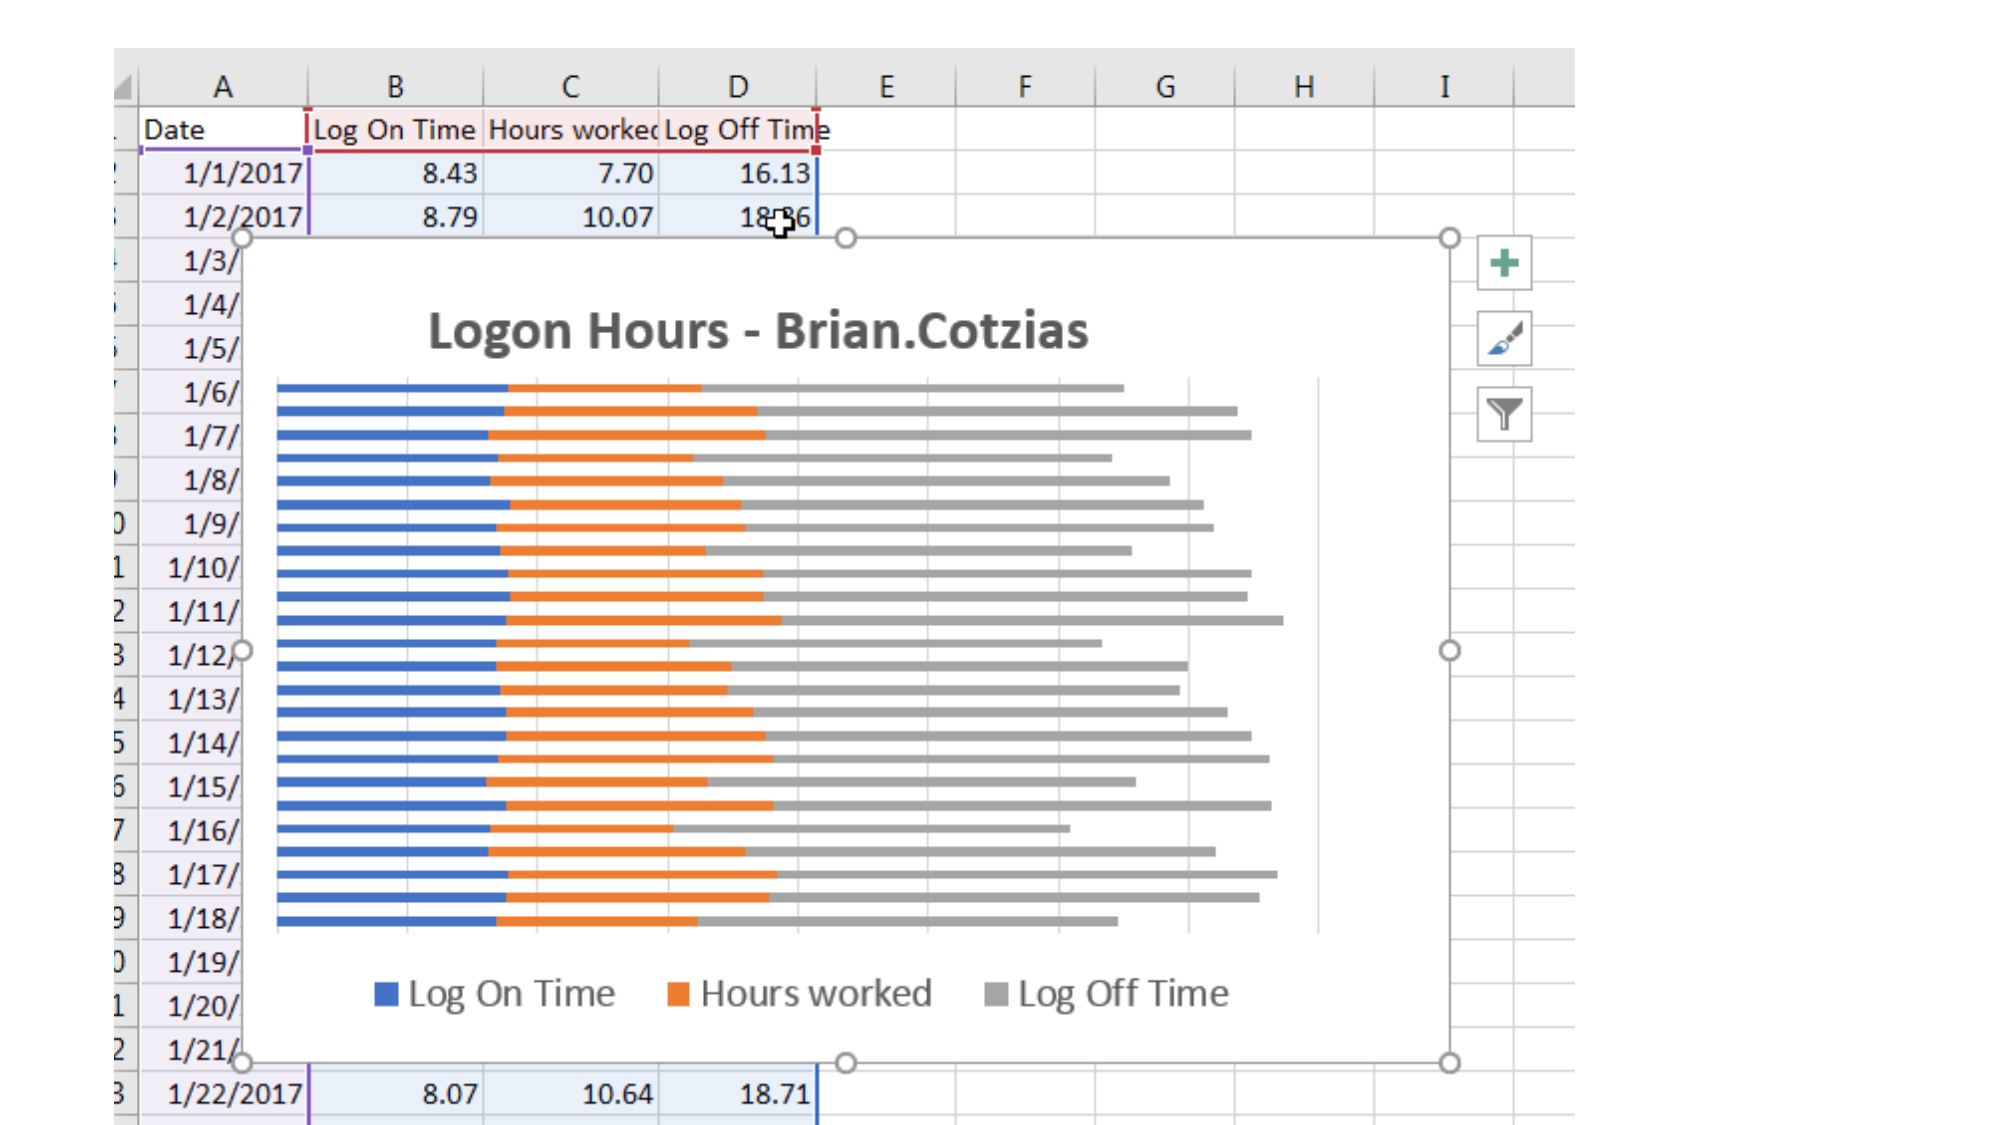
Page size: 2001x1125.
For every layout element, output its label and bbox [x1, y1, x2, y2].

picture [114, 47, 1575, 1125]
